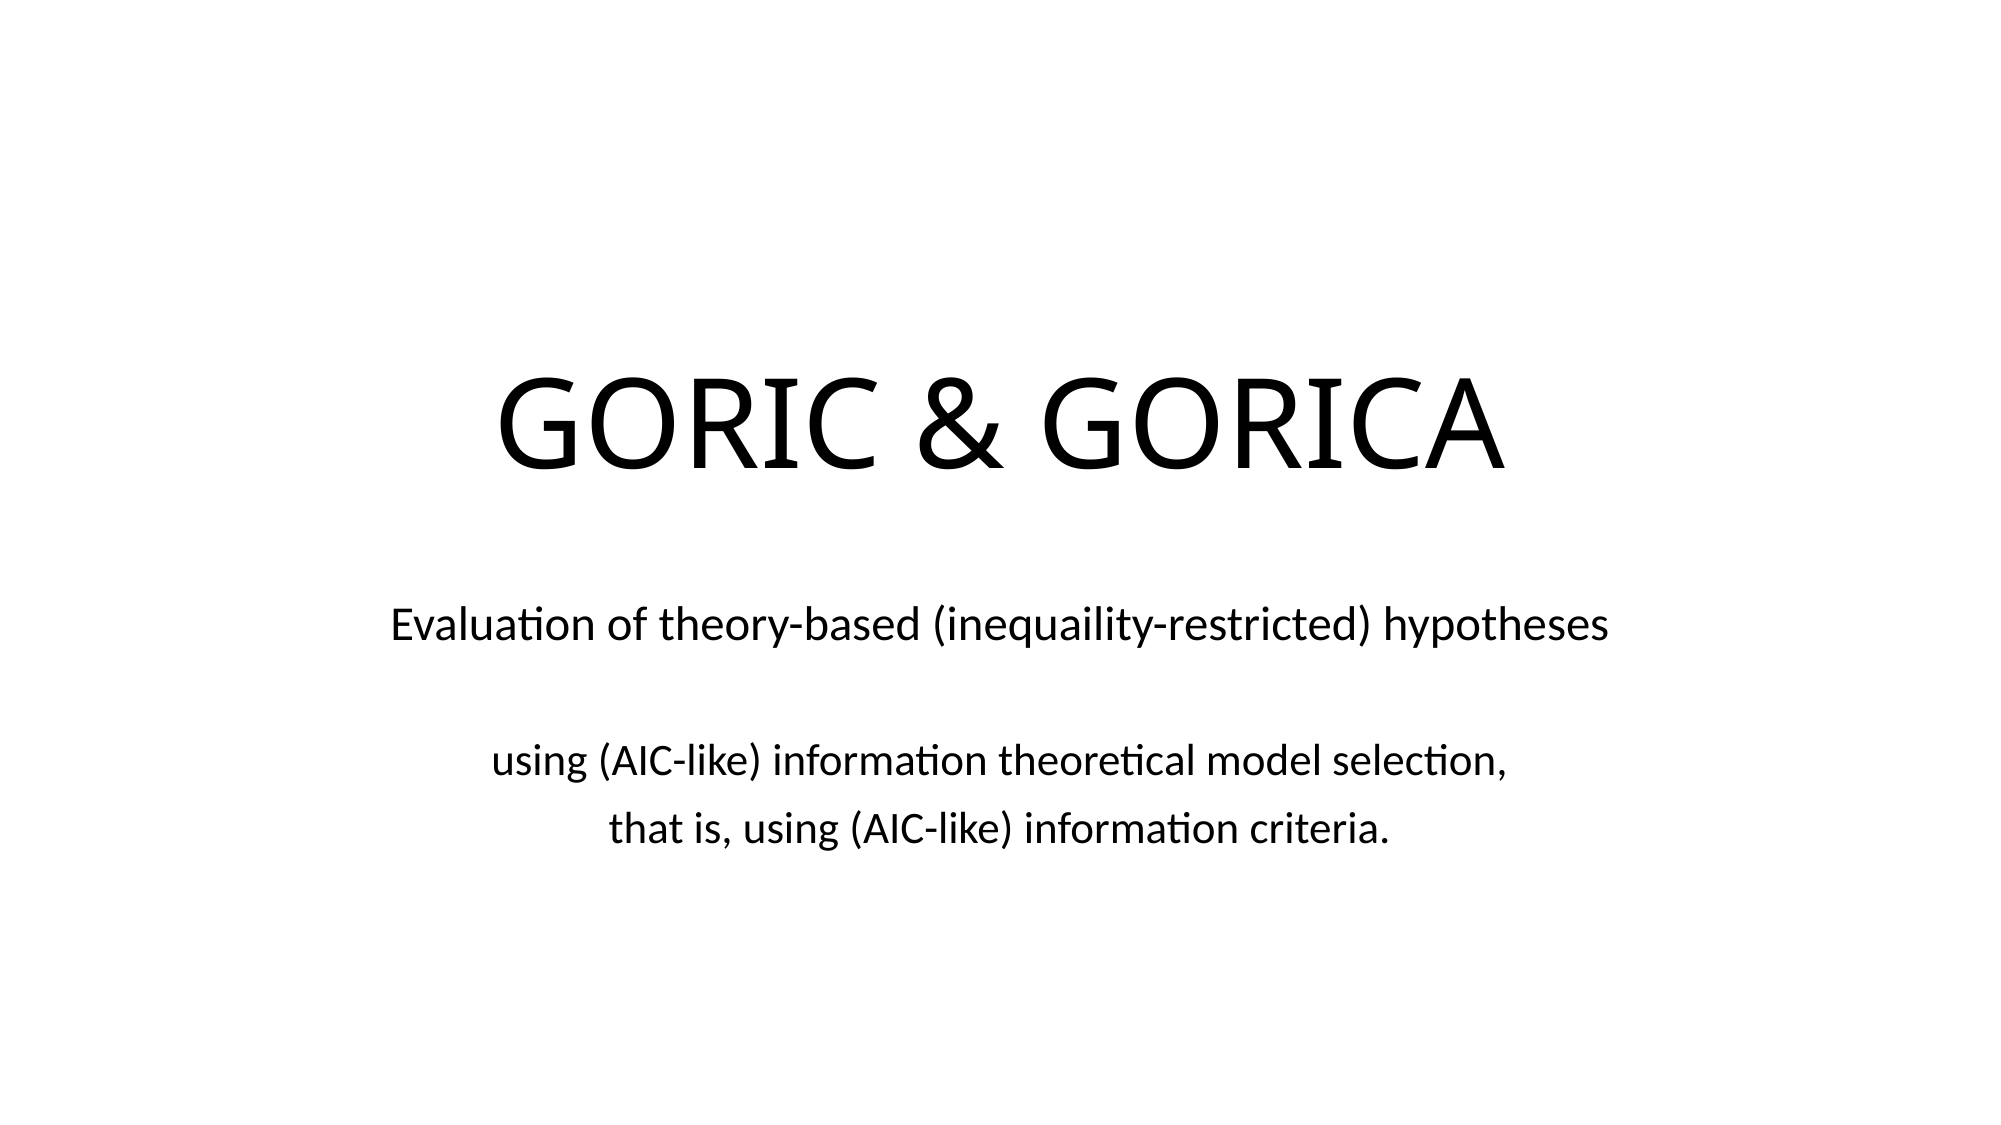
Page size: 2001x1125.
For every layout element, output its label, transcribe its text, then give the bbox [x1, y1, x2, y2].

subtitle Evaluation of theory-based (inequaility-restricted) hypotheses using (AIC-like) information theoretical model selection, that is, using (AIC-like) information criteria. [249, 590, 1750, 863]
title GORIC & GORICA [249, 184, 1750, 503]
